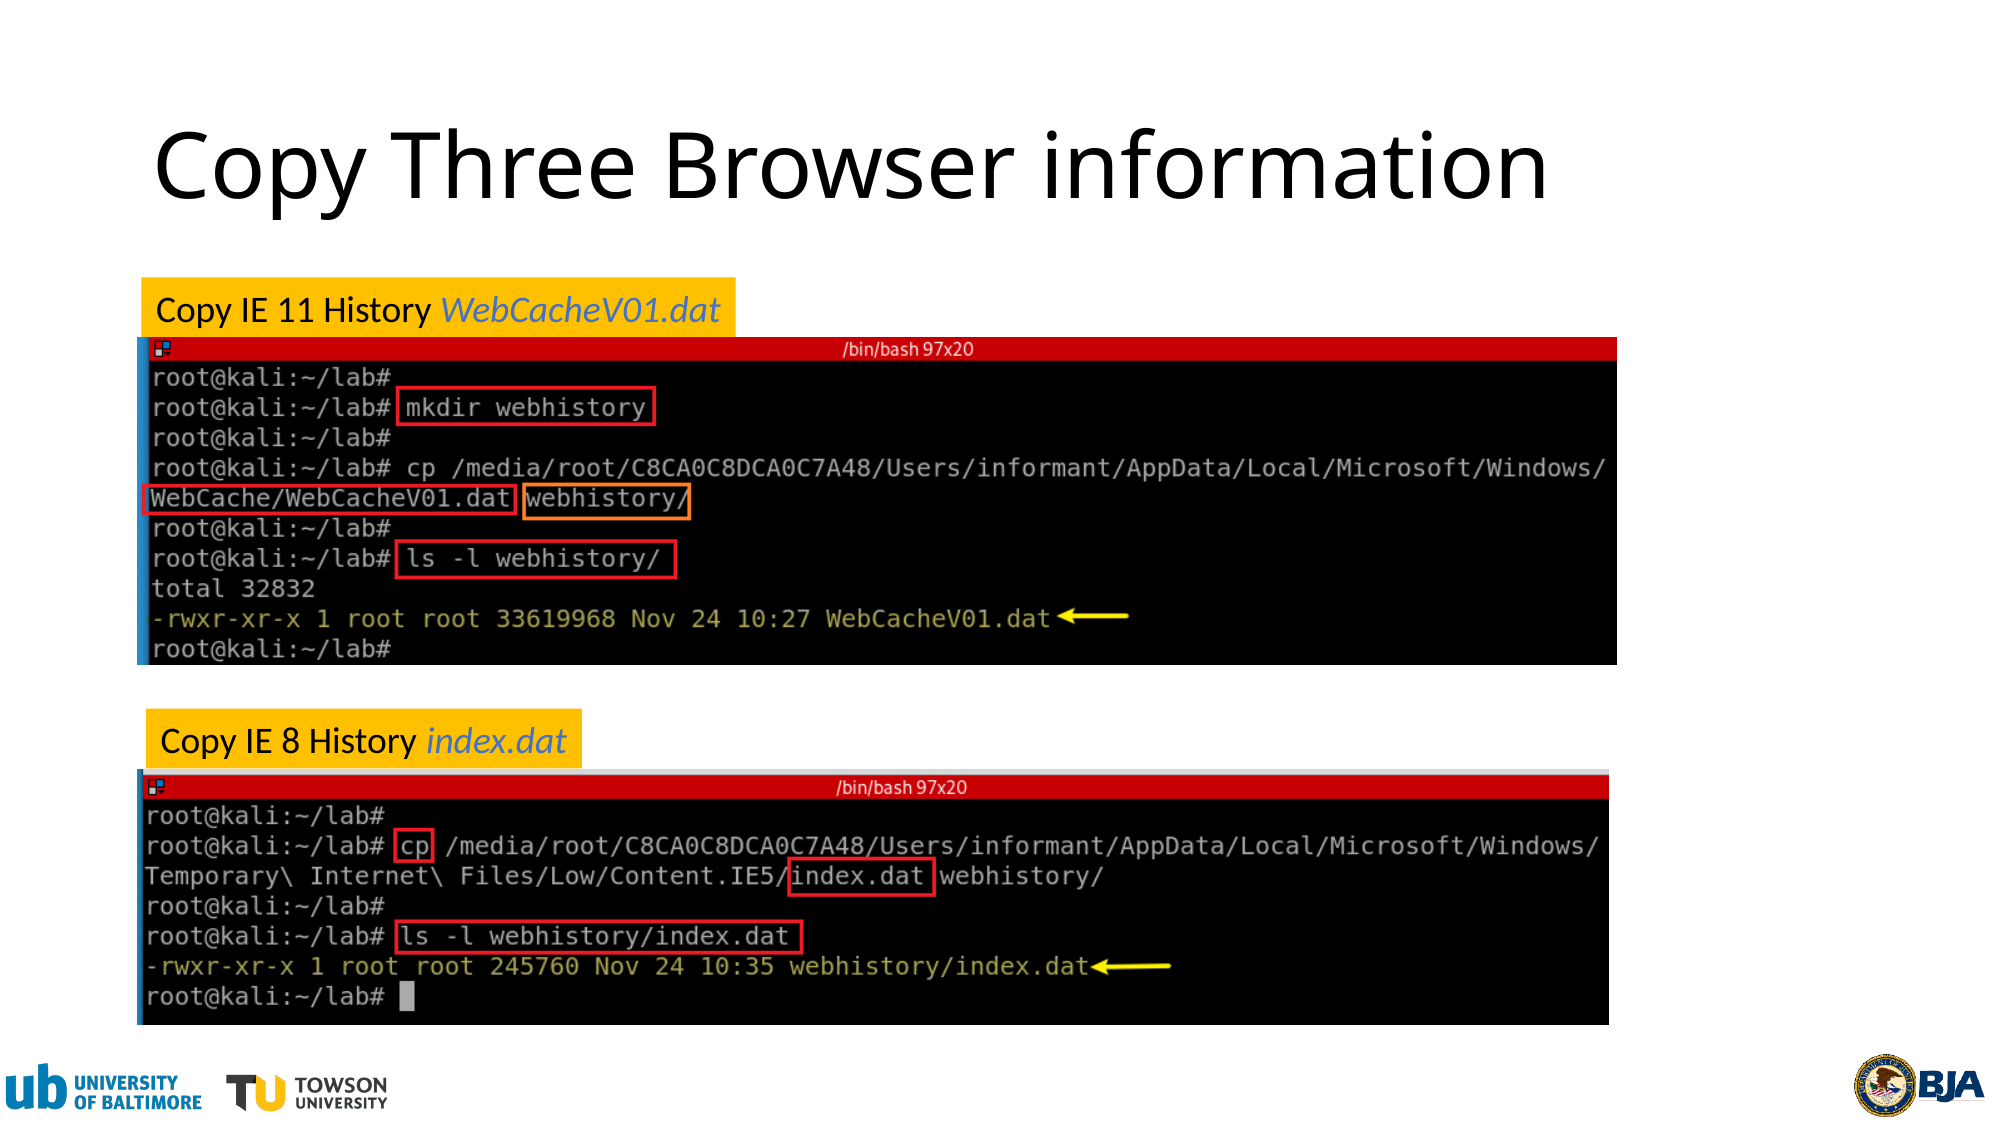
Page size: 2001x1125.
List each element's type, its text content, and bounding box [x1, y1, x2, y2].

picture [137, 337, 1617, 665]
text_box Copy IE 8 History index.dat [145, 708, 582, 769]
picture [137, 769, 1609, 1025]
picture [0, 1031, 407, 1125]
picture [1854, 1054, 1986, 1117]
text_box Copy IE 11 History WebCacheV01.dat [141, 277, 736, 337]
title Copy Three Browser information [137, 59, 1863, 278]
